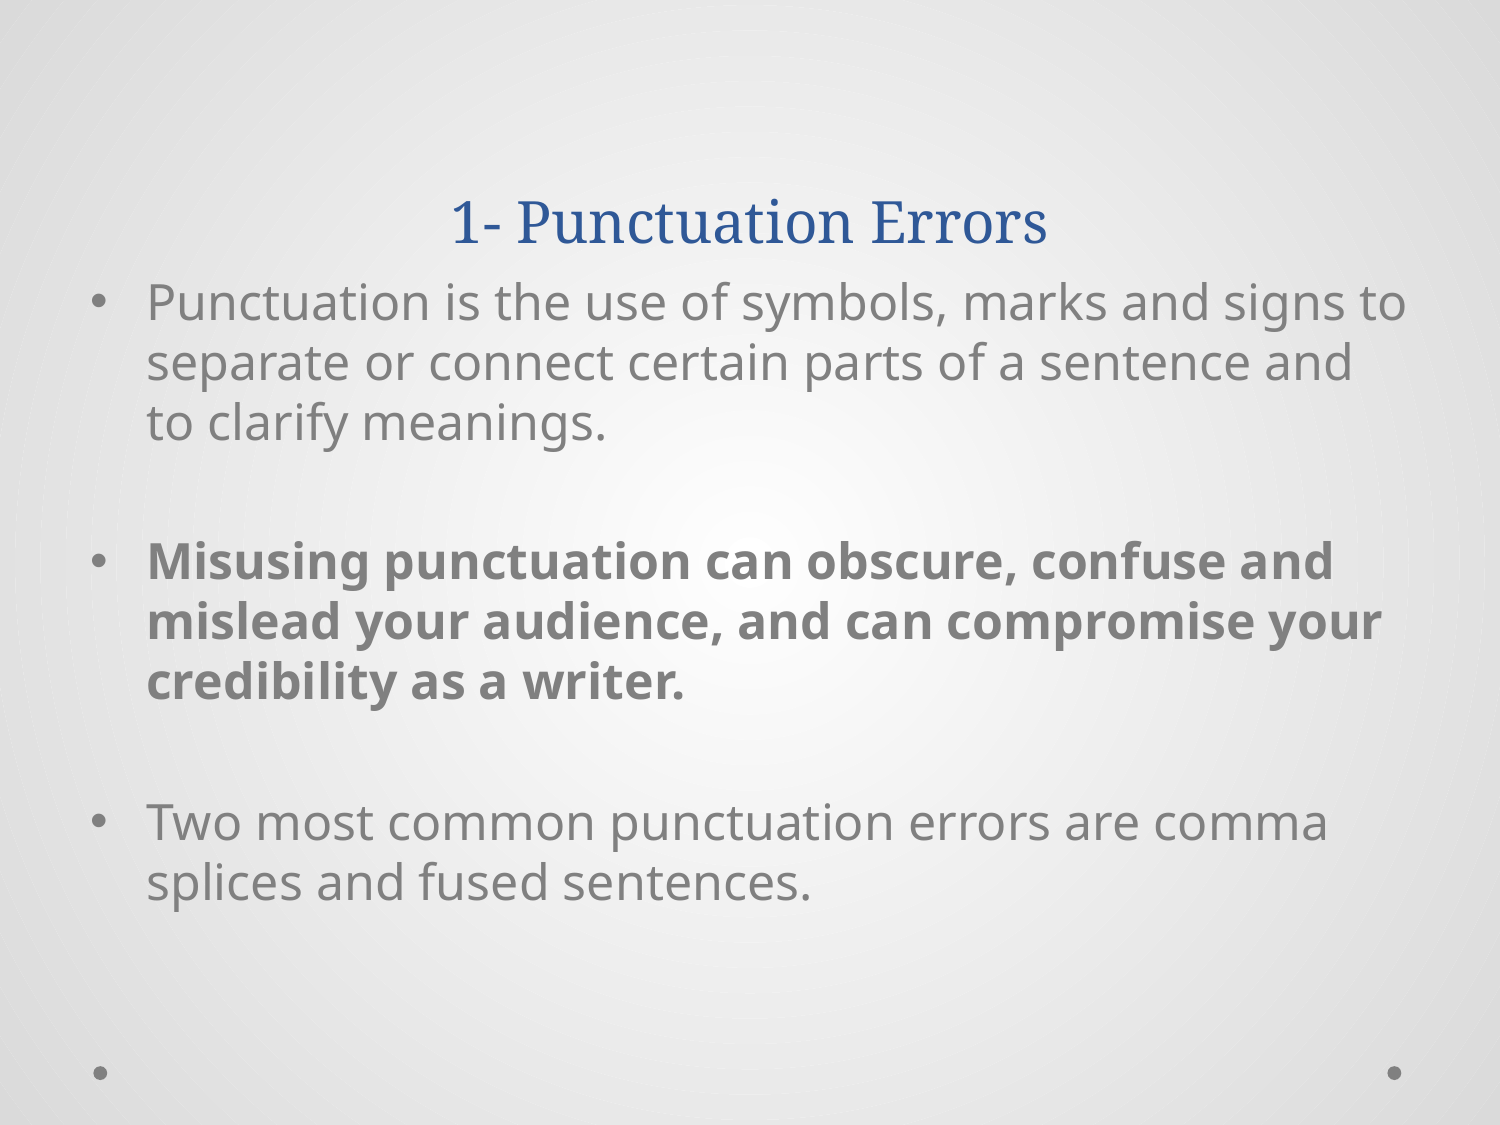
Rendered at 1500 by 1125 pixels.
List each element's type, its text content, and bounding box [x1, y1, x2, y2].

list Punctuation is the use of symbols, marks and signs to separate or connect certain parts of a sentence and to clarify meanings. Misusing punctuation can obscure, confuse and mislead your audience, and can compromise your credibility as a writer. Two most common punctuation errors are comma splices and fused sentences. [75, 262, 1425, 1005]
title 1- Punctuation Errors [75, 0, 1425, 262]
